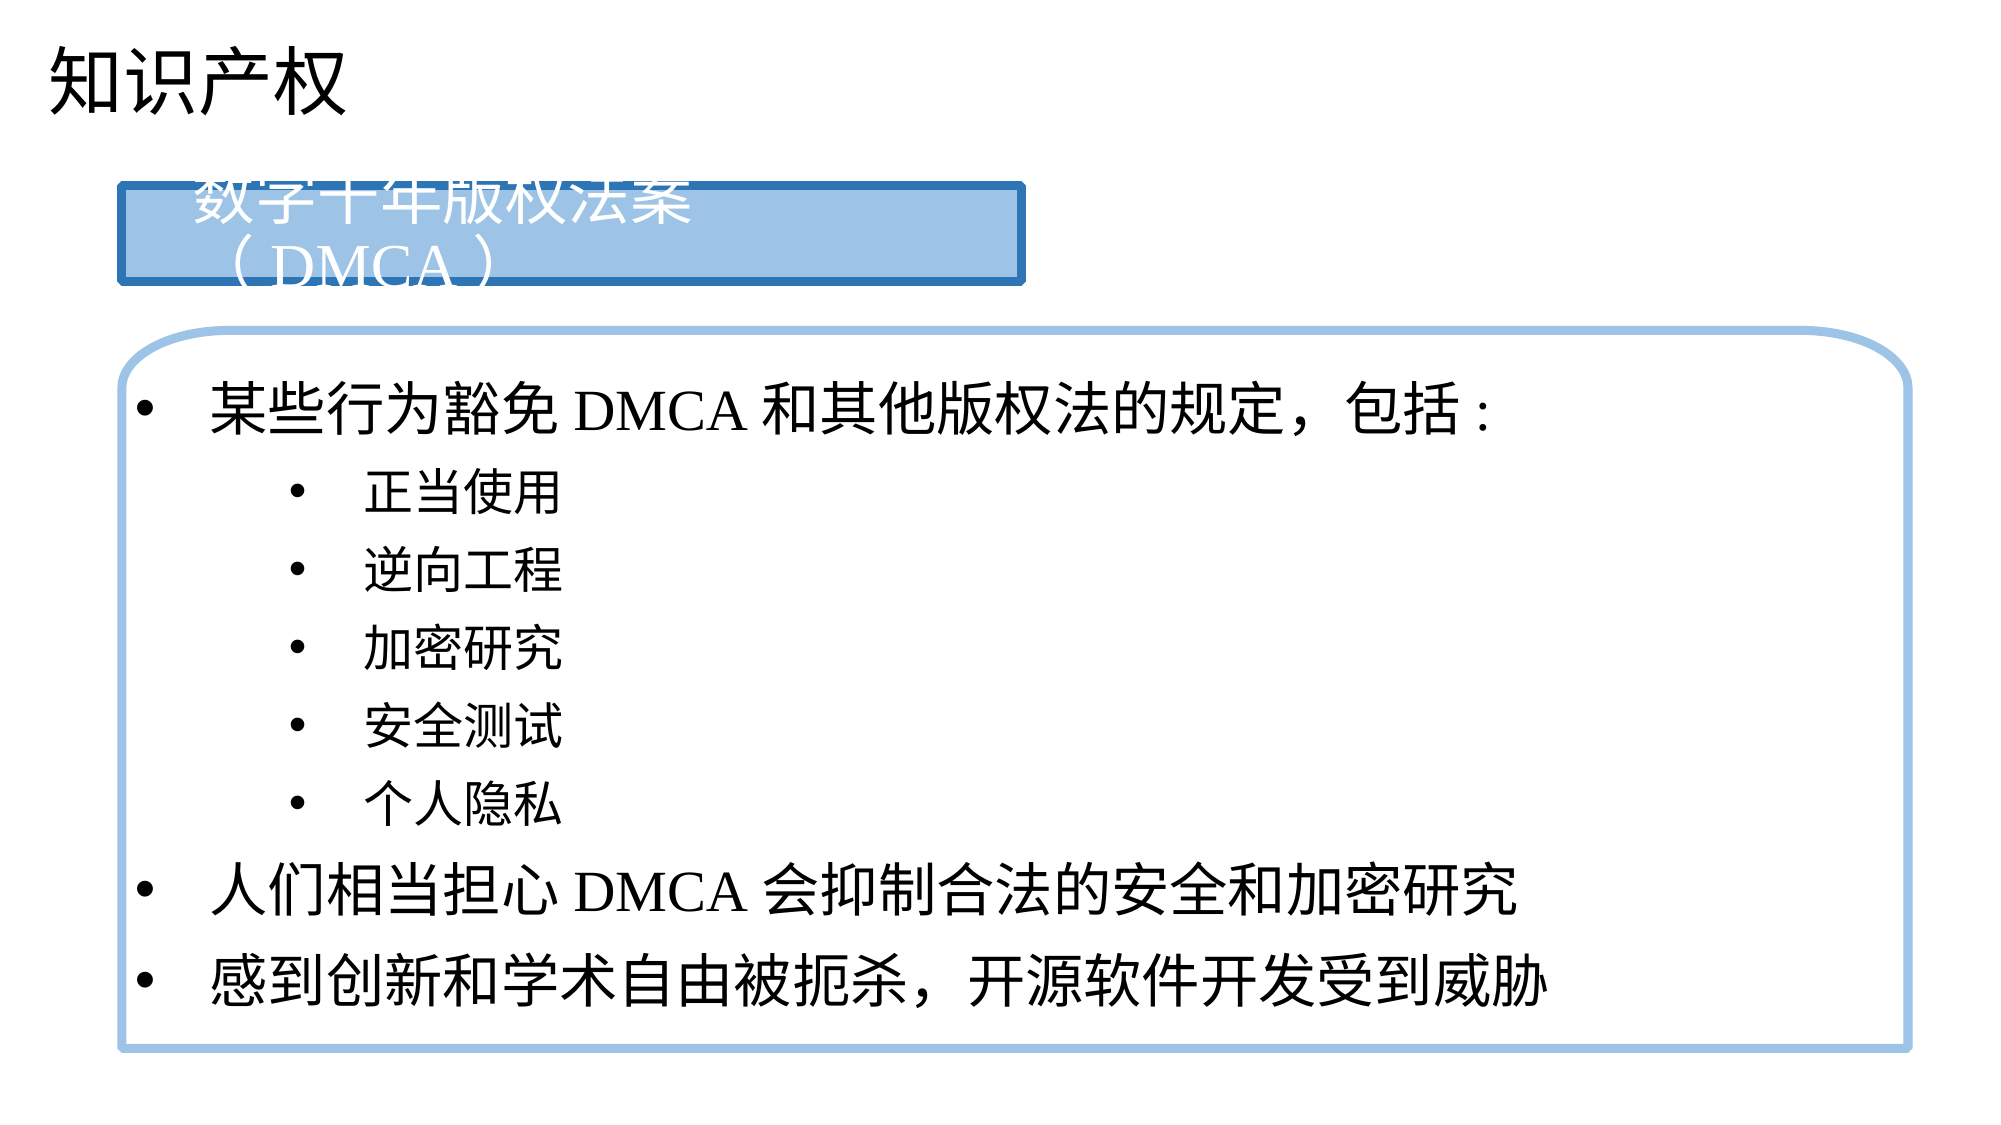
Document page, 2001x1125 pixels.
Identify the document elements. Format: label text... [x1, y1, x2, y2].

text_box 知识产权 [31, 0, 919, 160]
text_box 数字千年版权法案（DMCA） [121, 185, 1022, 282]
text_box 某些行为豁免DMCA和其他版权法的规定，包括: 正当使用 逆向工程 加密研究 安全测试 个人隐私 人们相当担心DMCA会抑制合法的安全和加密研究 感到创新和学术自由被扼杀，开源软件开发受到威胁 [121, 330, 1909, 1049]
